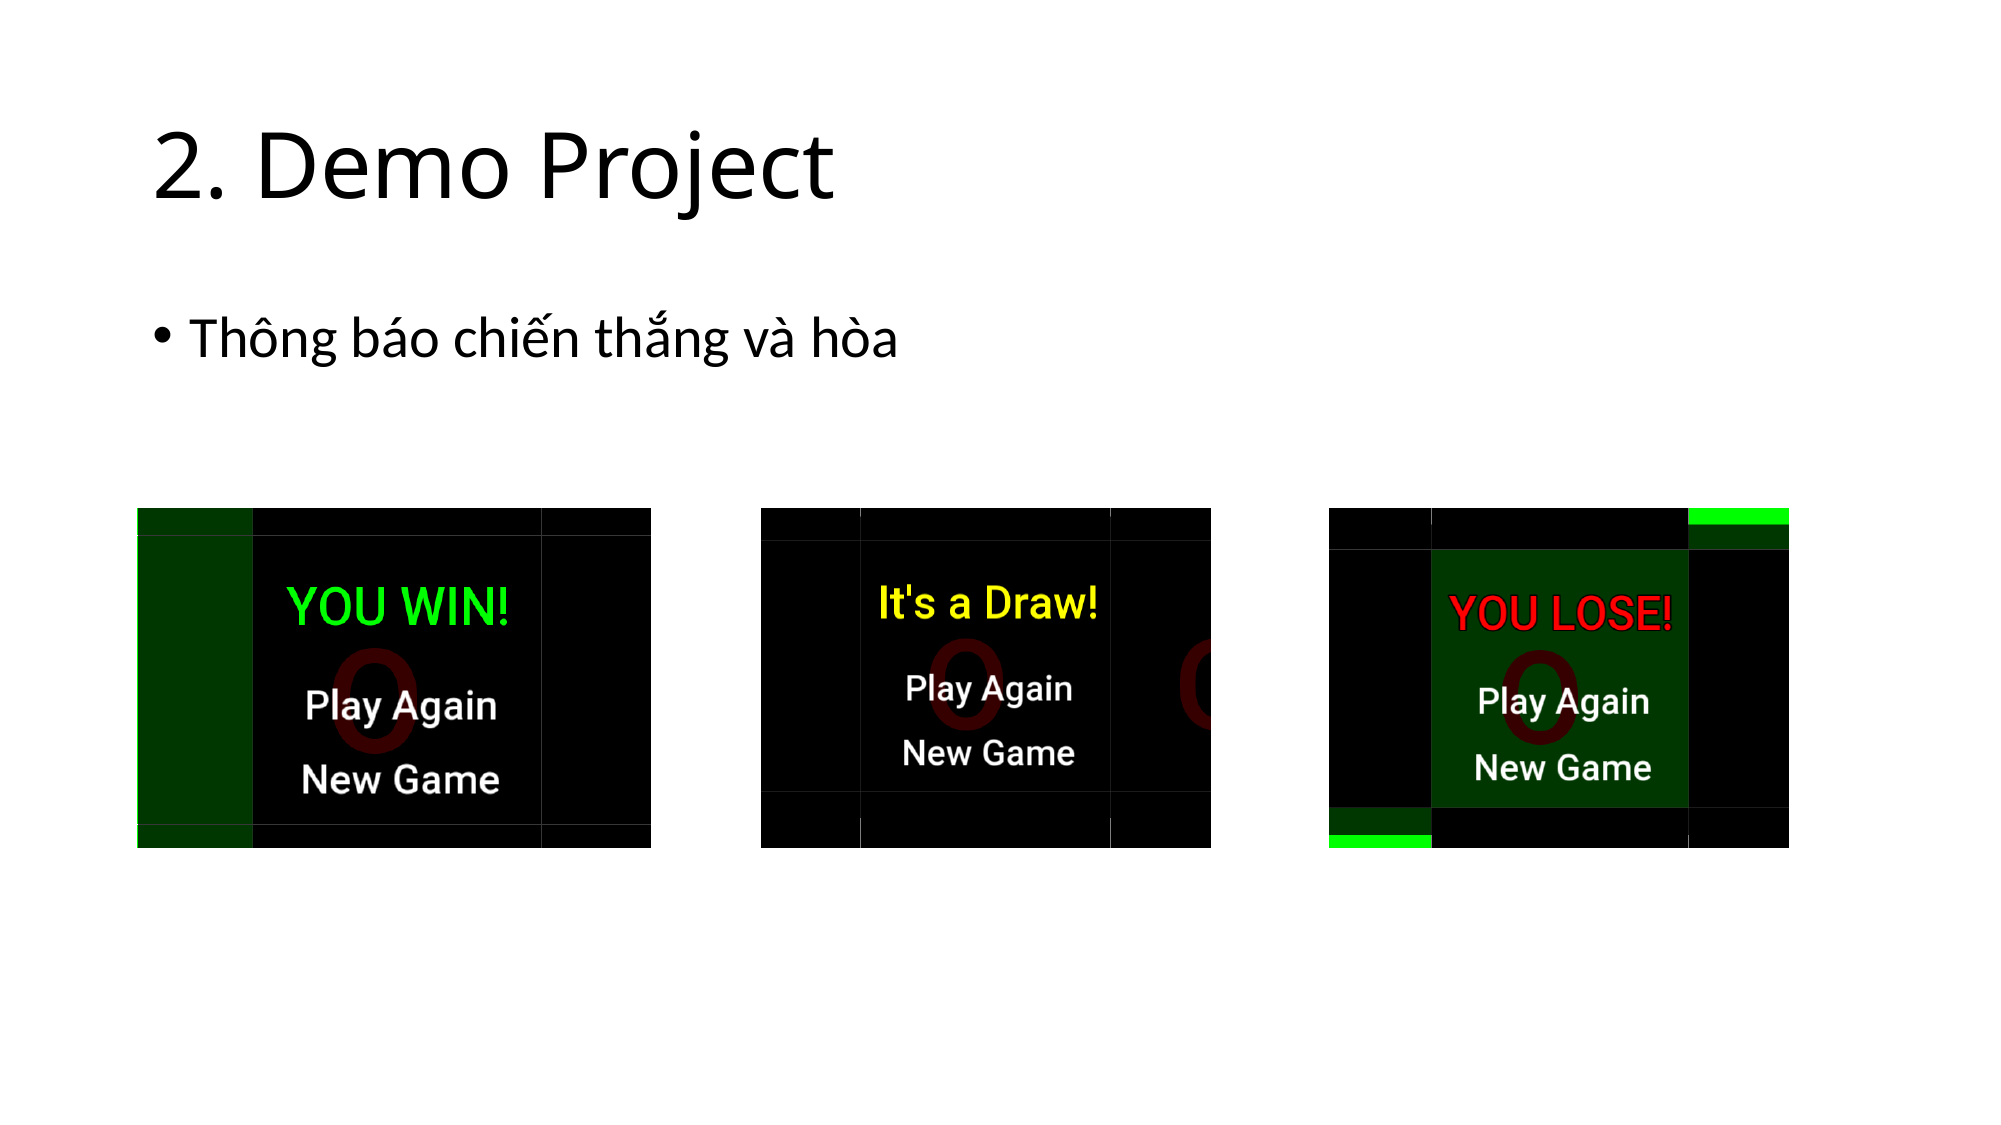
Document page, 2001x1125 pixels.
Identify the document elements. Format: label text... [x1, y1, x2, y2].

title 2. Demo Project [137, 59, 1863, 278]
picture [137, 508, 651, 848]
picture [761, 508, 1211, 848]
list Thông báo chiến thắng và hòa [137, 299, 1863, 1014]
picture [1329, 508, 1789, 848]
